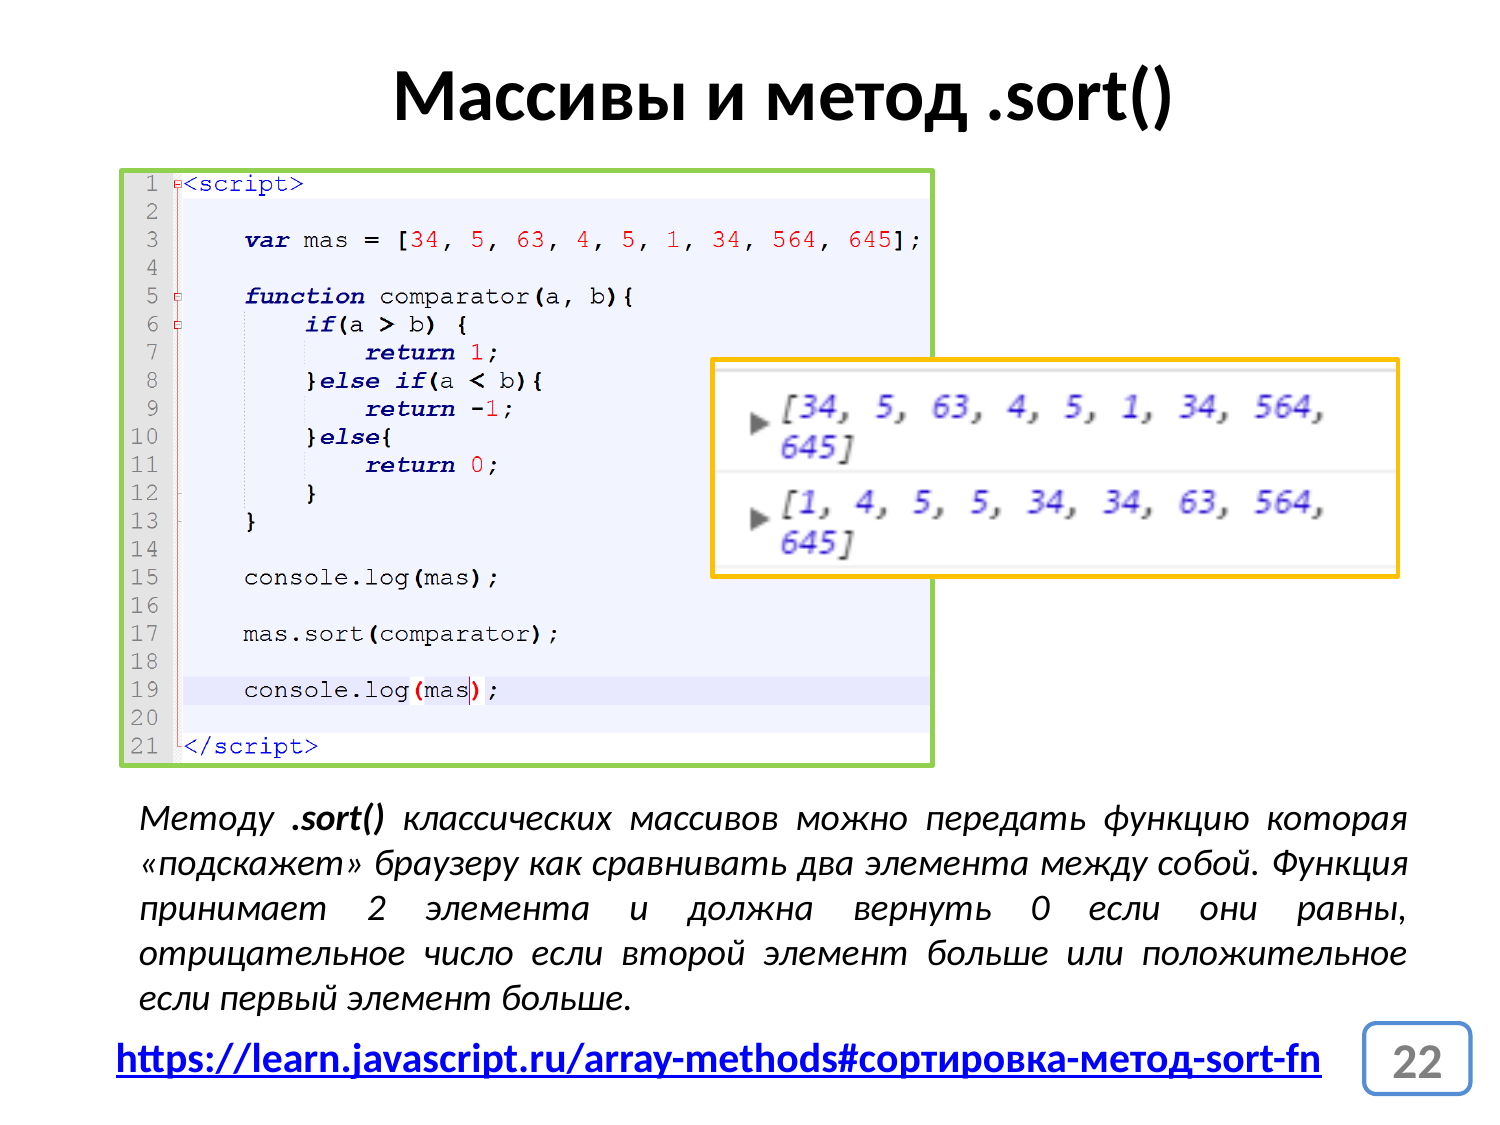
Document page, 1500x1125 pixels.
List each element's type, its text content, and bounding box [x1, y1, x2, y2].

text_box https://learn.javascript.ru/array-methods#сортировка-метод-sort-fn [73, 1023, 1365, 1088]
text_box Методу .sort() классических массивов можно передать функцию которая «подскажет» браузеру как сравнивать два элемента между собой. Функция принимает 2 элемента и должна вернуть 0 если они равны, отрицательное число если второй элемент больше или положительное если первый элемент больше. [123, 785, 1424, 1026]
title Массивы и метод .sort() [108, 7, 1459, 173]
picture [123, 172, 1396, 764]
text_box 22 [1363, 1021, 1473, 1097]
